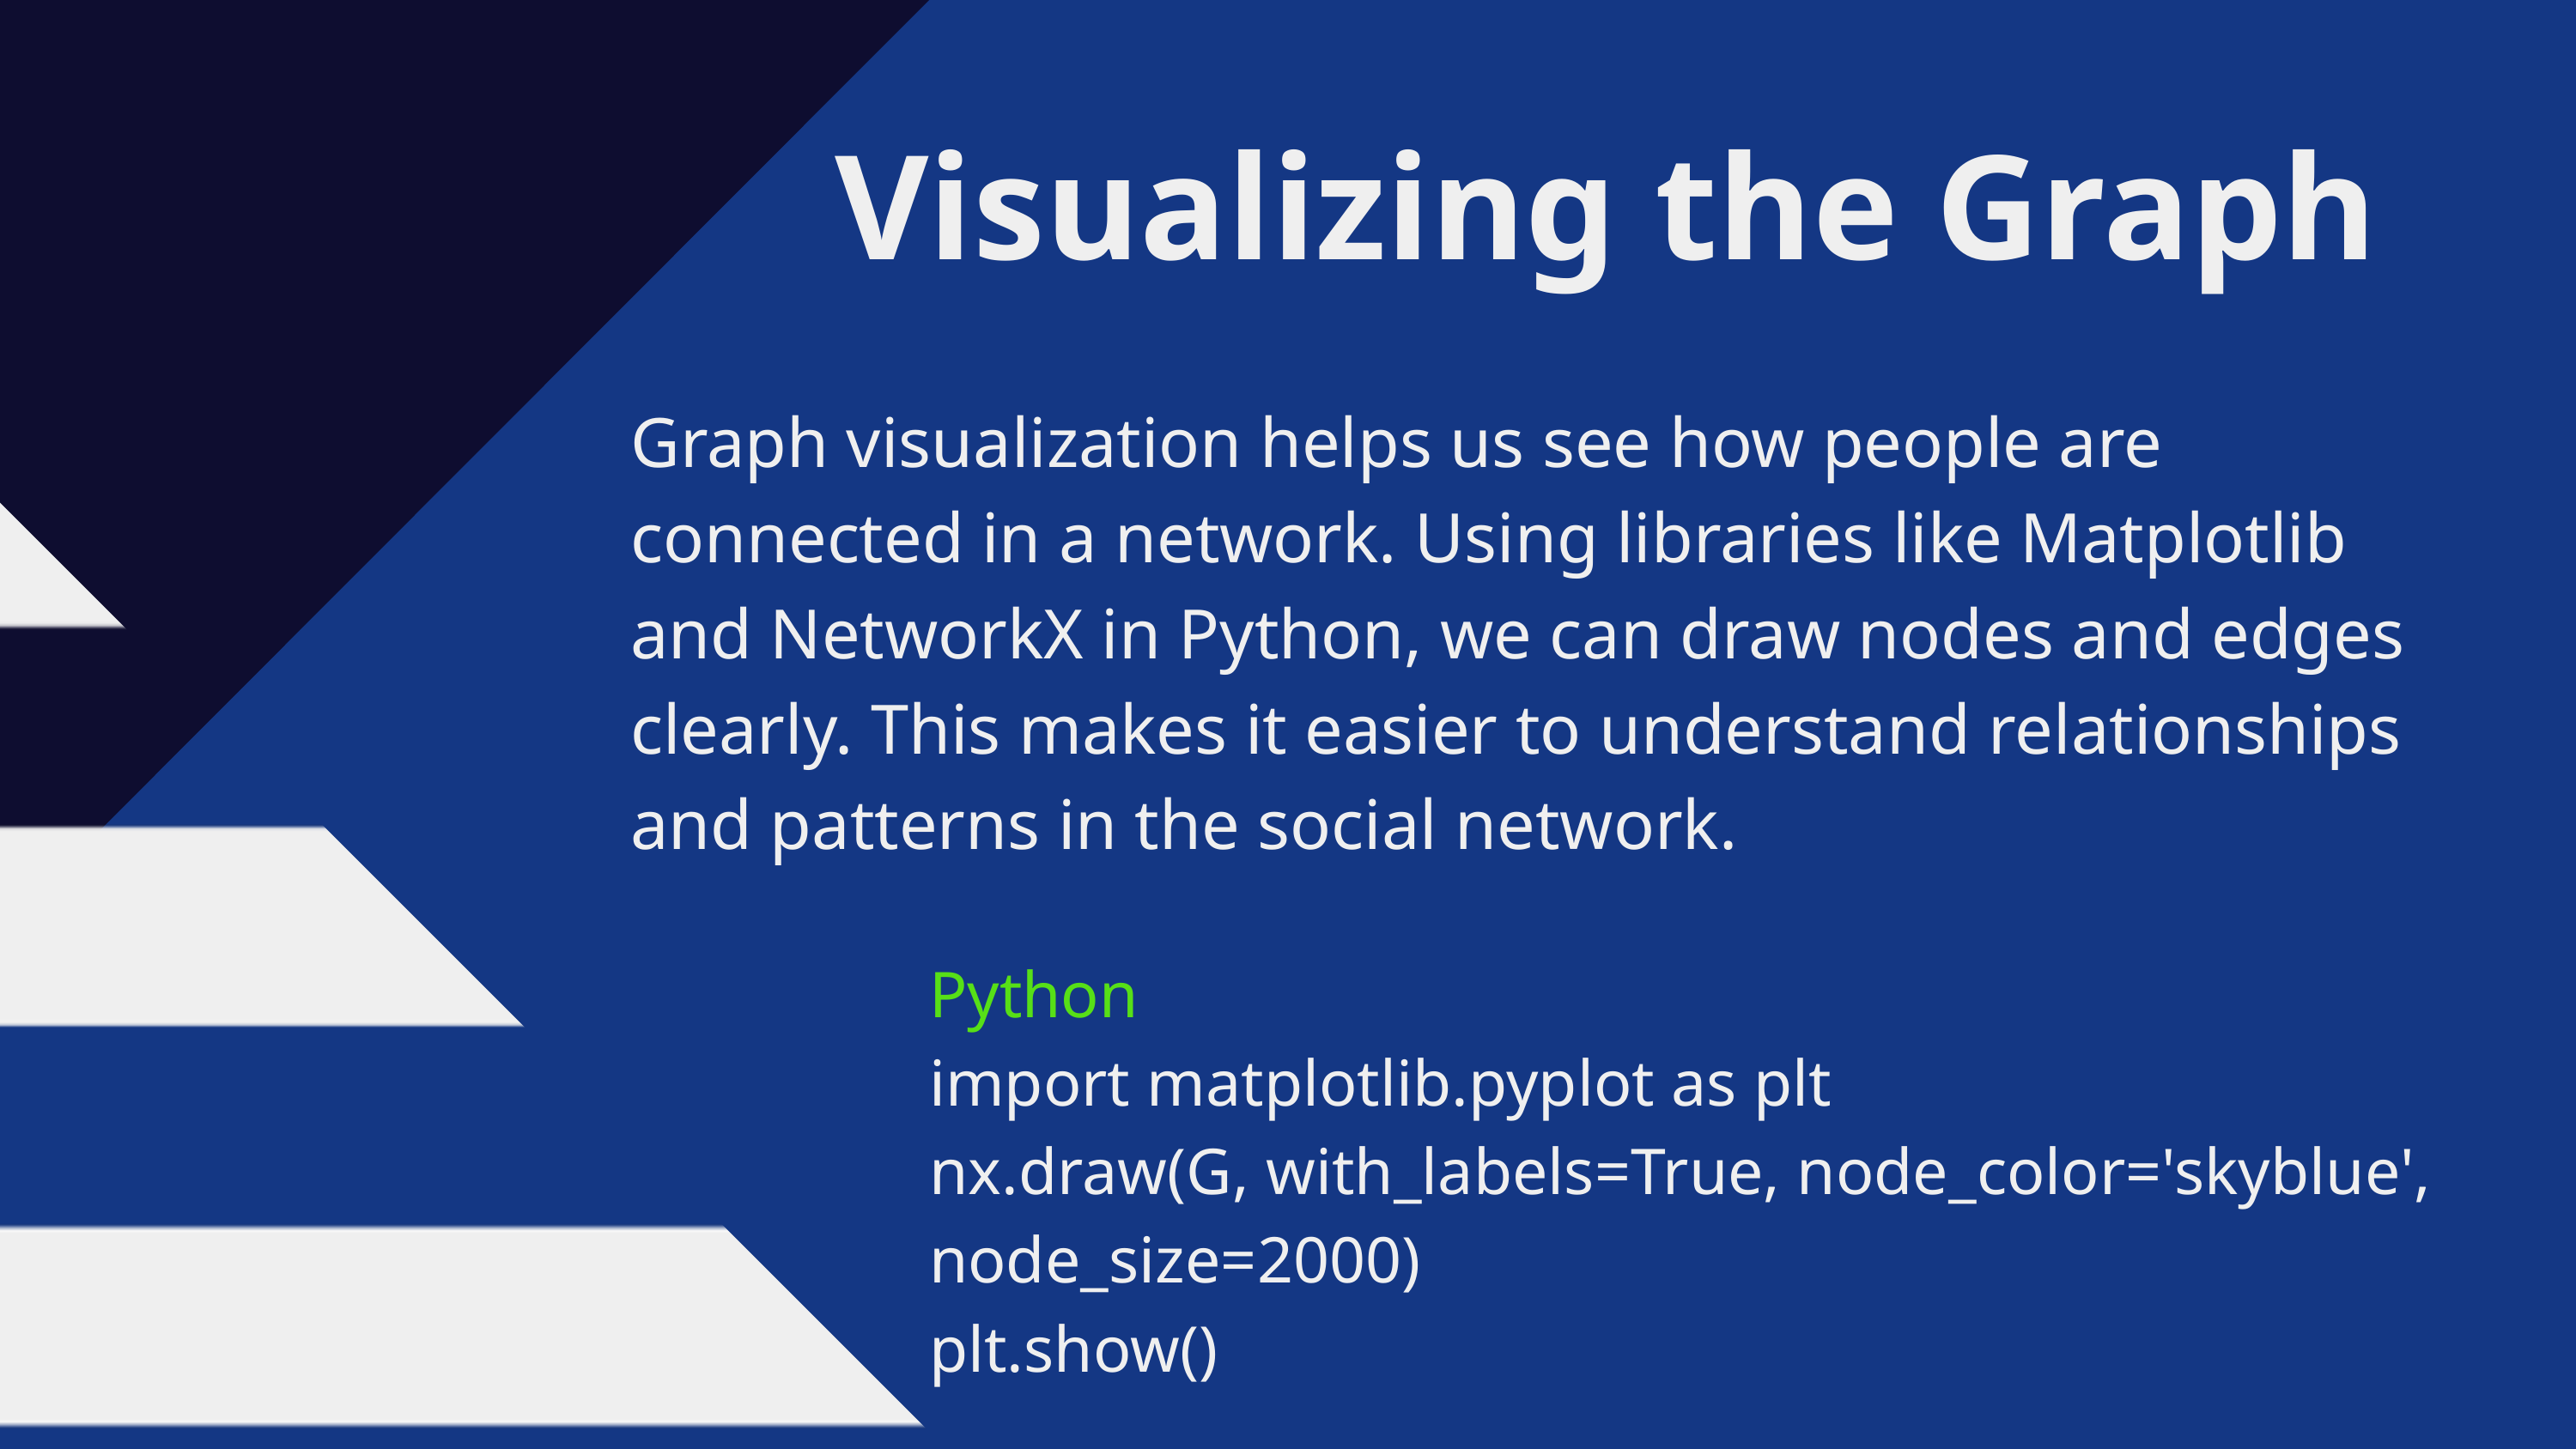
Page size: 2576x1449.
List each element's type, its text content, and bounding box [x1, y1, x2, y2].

text_box Graph visualization helps us see how people are connected in a network. Using libraries like Matplotlib and NetworkX in Python, we can draw nodes and edges clearly. This makes it easier to understand relationships and patterns in the social network. [933, 636, 2432, 942]
text_box Python import matplotlib.pyplot as plt nx.draw(G, with_labels=True, node_color='skyblue', node_size=2000) plt.show() [929, 942, 2576, 1385]
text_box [0, 0, 931, 951]
text_box [0, 957, 947, 1449]
text_box Visualizing the Graph [931, 0, 2562, 636]
